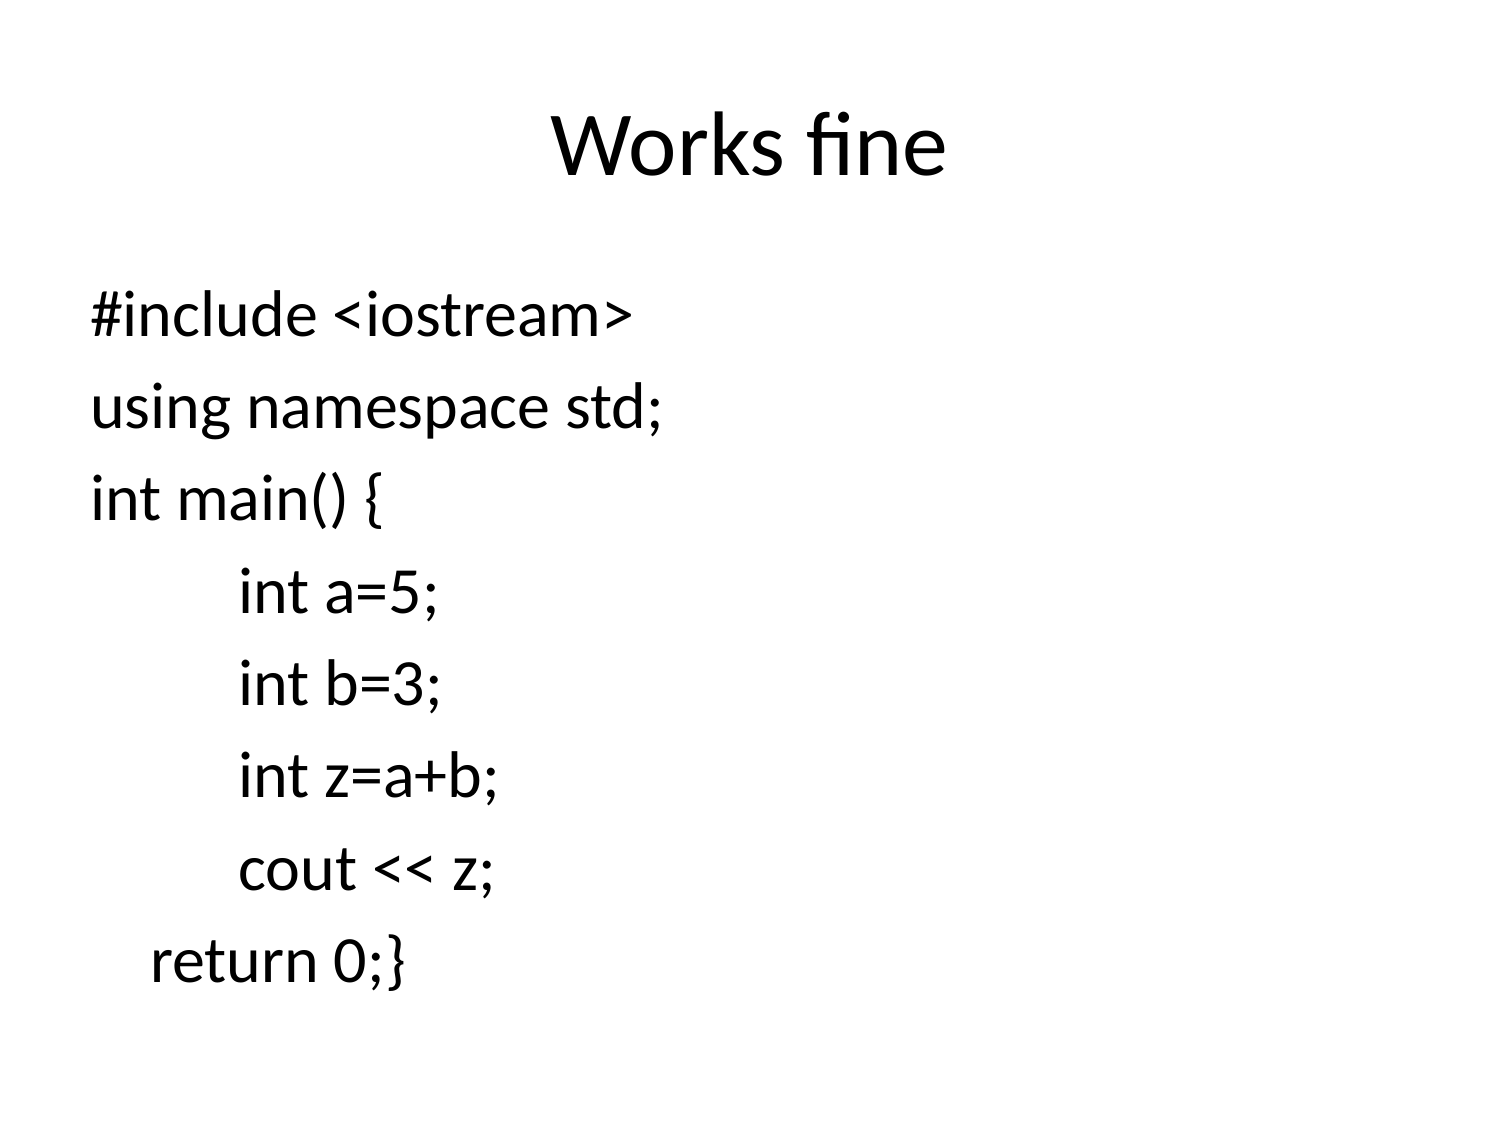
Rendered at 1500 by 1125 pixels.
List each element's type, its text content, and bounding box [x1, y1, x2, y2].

title Works fine [75, 45, 1425, 233]
list #include <iostream> using namespace std; int main() { int a=5; int b=3; int z=a+b; cout << z; return 0;} [75, 262, 1425, 1005]
